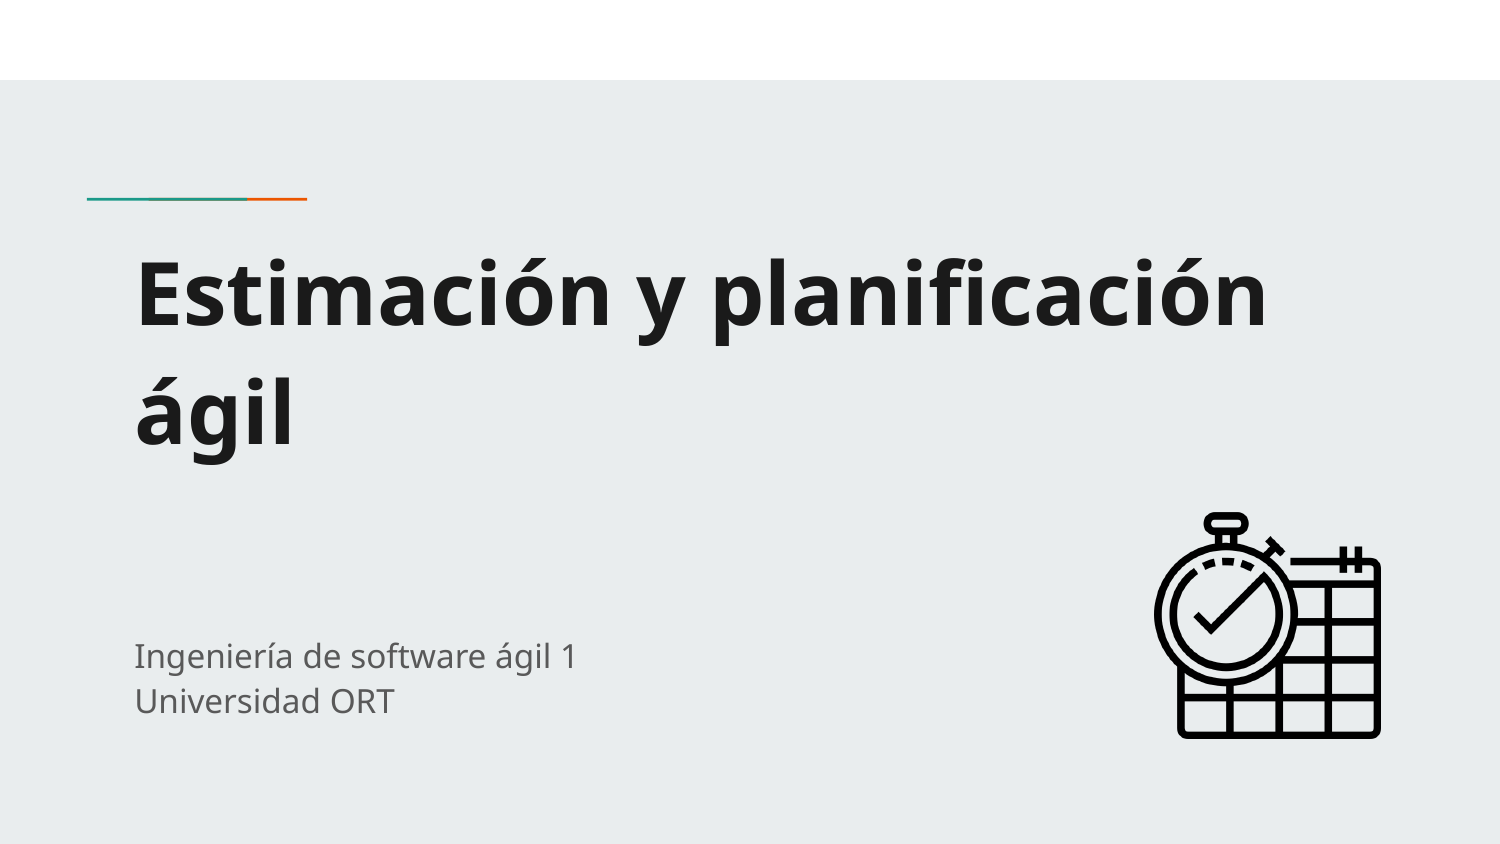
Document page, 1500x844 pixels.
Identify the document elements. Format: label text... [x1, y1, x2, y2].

subtitle Ingeniería de software ágil 1 Universidad ORT [119, 617, 1381, 767]
picture [1153, 512, 1381, 740]
title Estimación y planificación ágil [119, 216, 1381, 490]
